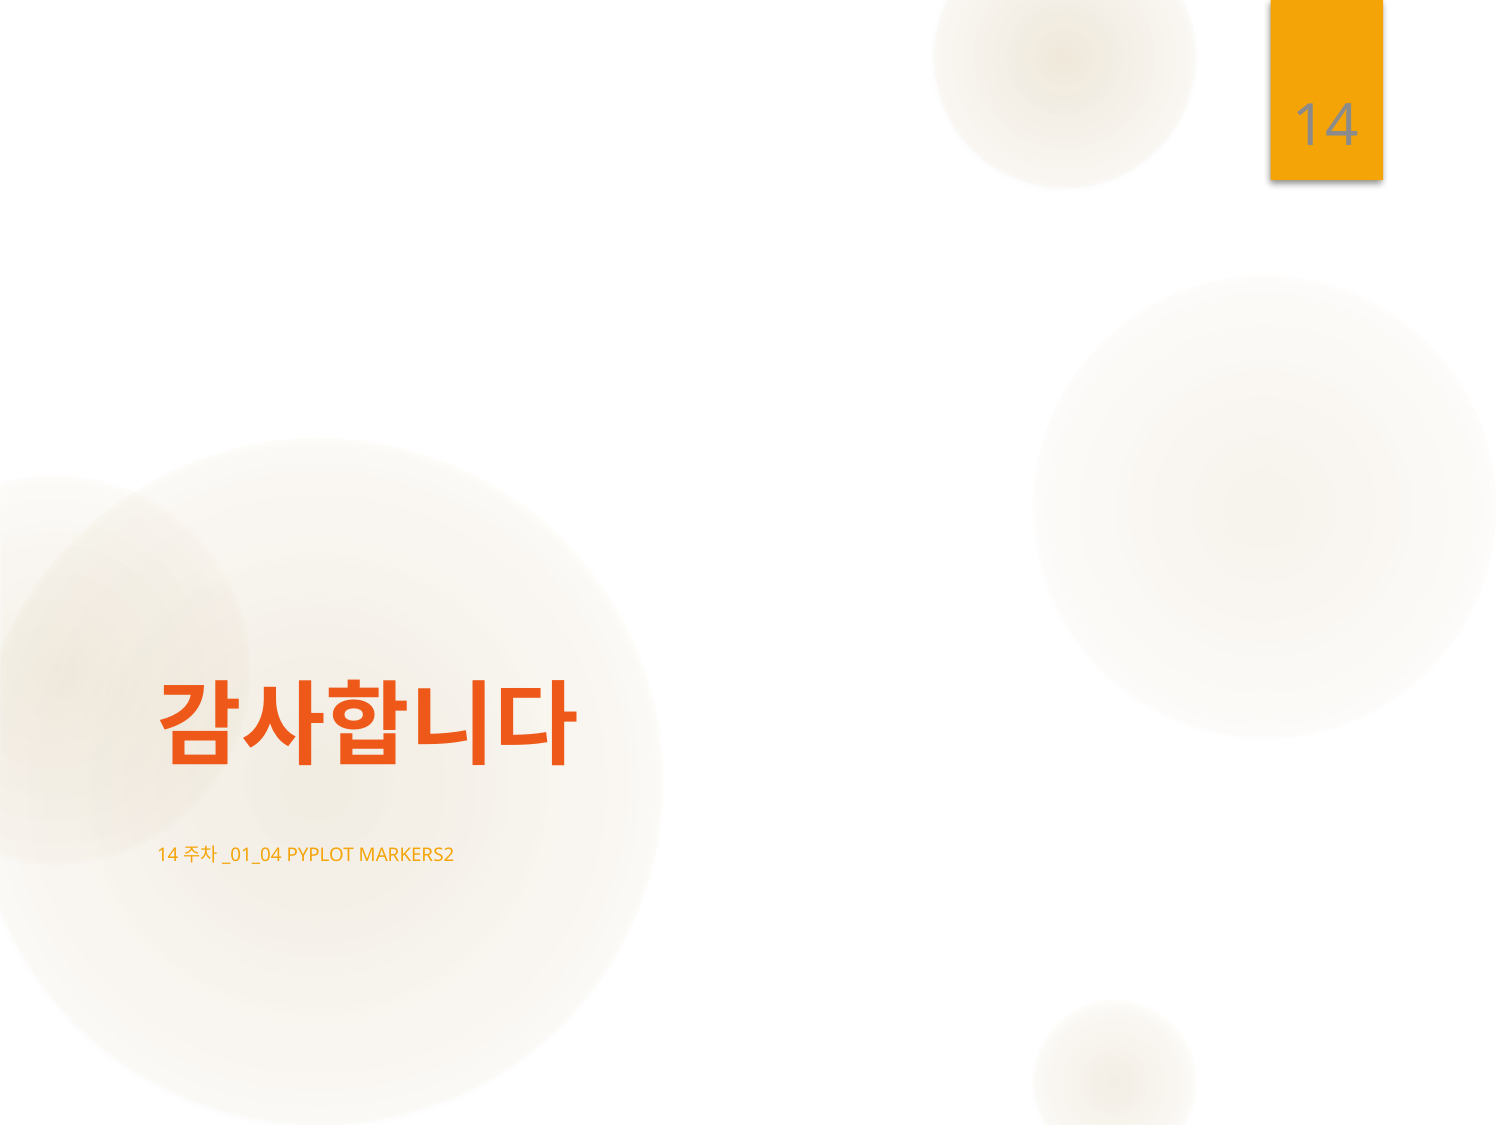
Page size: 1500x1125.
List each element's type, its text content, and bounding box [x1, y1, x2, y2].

subtitle 14주차_01_04 pyplot markers2 [142, 835, 1229, 977]
slide_number 14 [1273, 48, 1378, 175]
title 감사합니다 [142, 237, 1229, 784]
